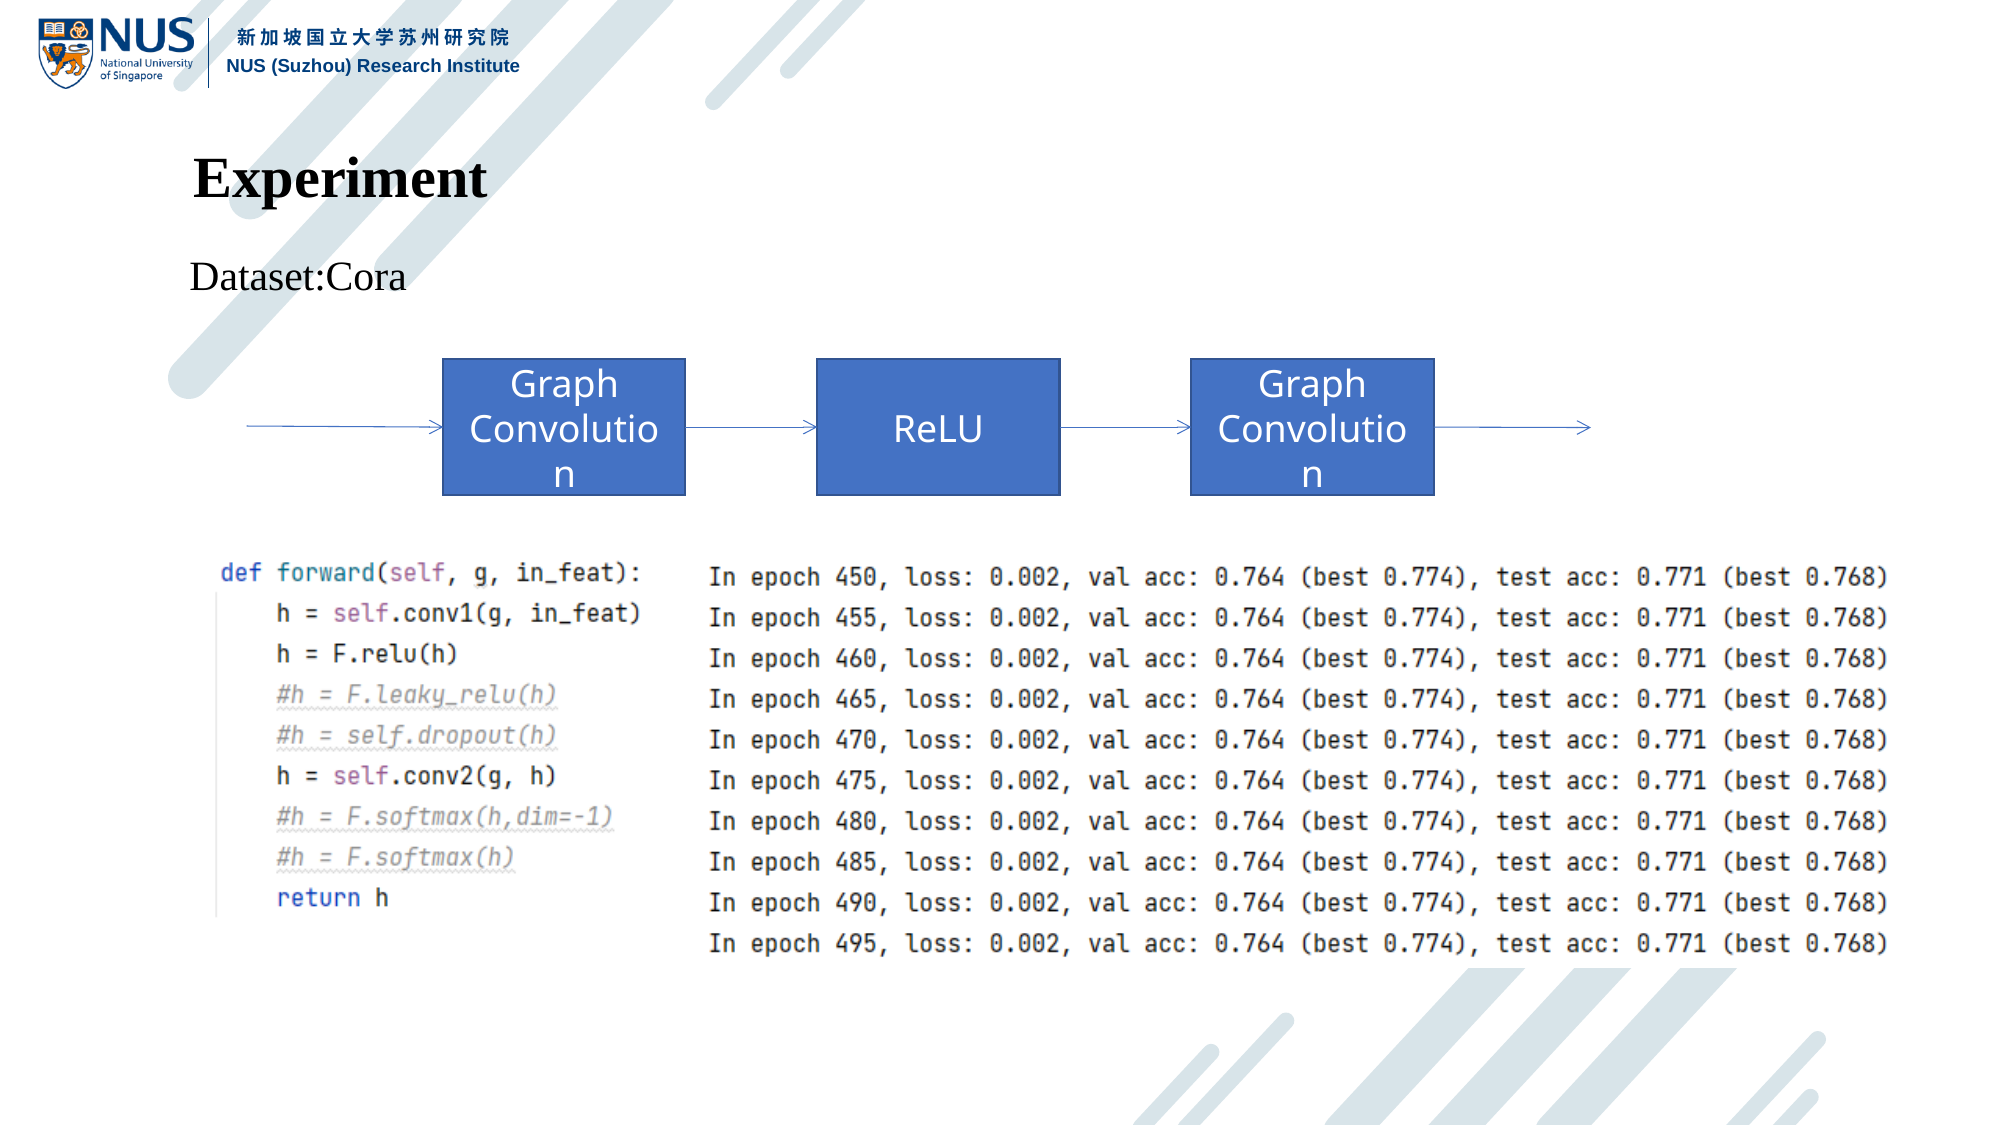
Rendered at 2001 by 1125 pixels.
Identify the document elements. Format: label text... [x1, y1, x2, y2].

picture [38, 17, 194, 89]
text_box ReLU [816, 358, 1061, 496]
text_box Graph Convolution [442, 358, 686, 496]
text_box Graph Convolution [1190, 358, 1435, 496]
text_box Experiment [164, 131, 504, 217]
picture [164, 547, 1904, 968]
text_box Dataset:Cora [174, 241, 1781, 307]
